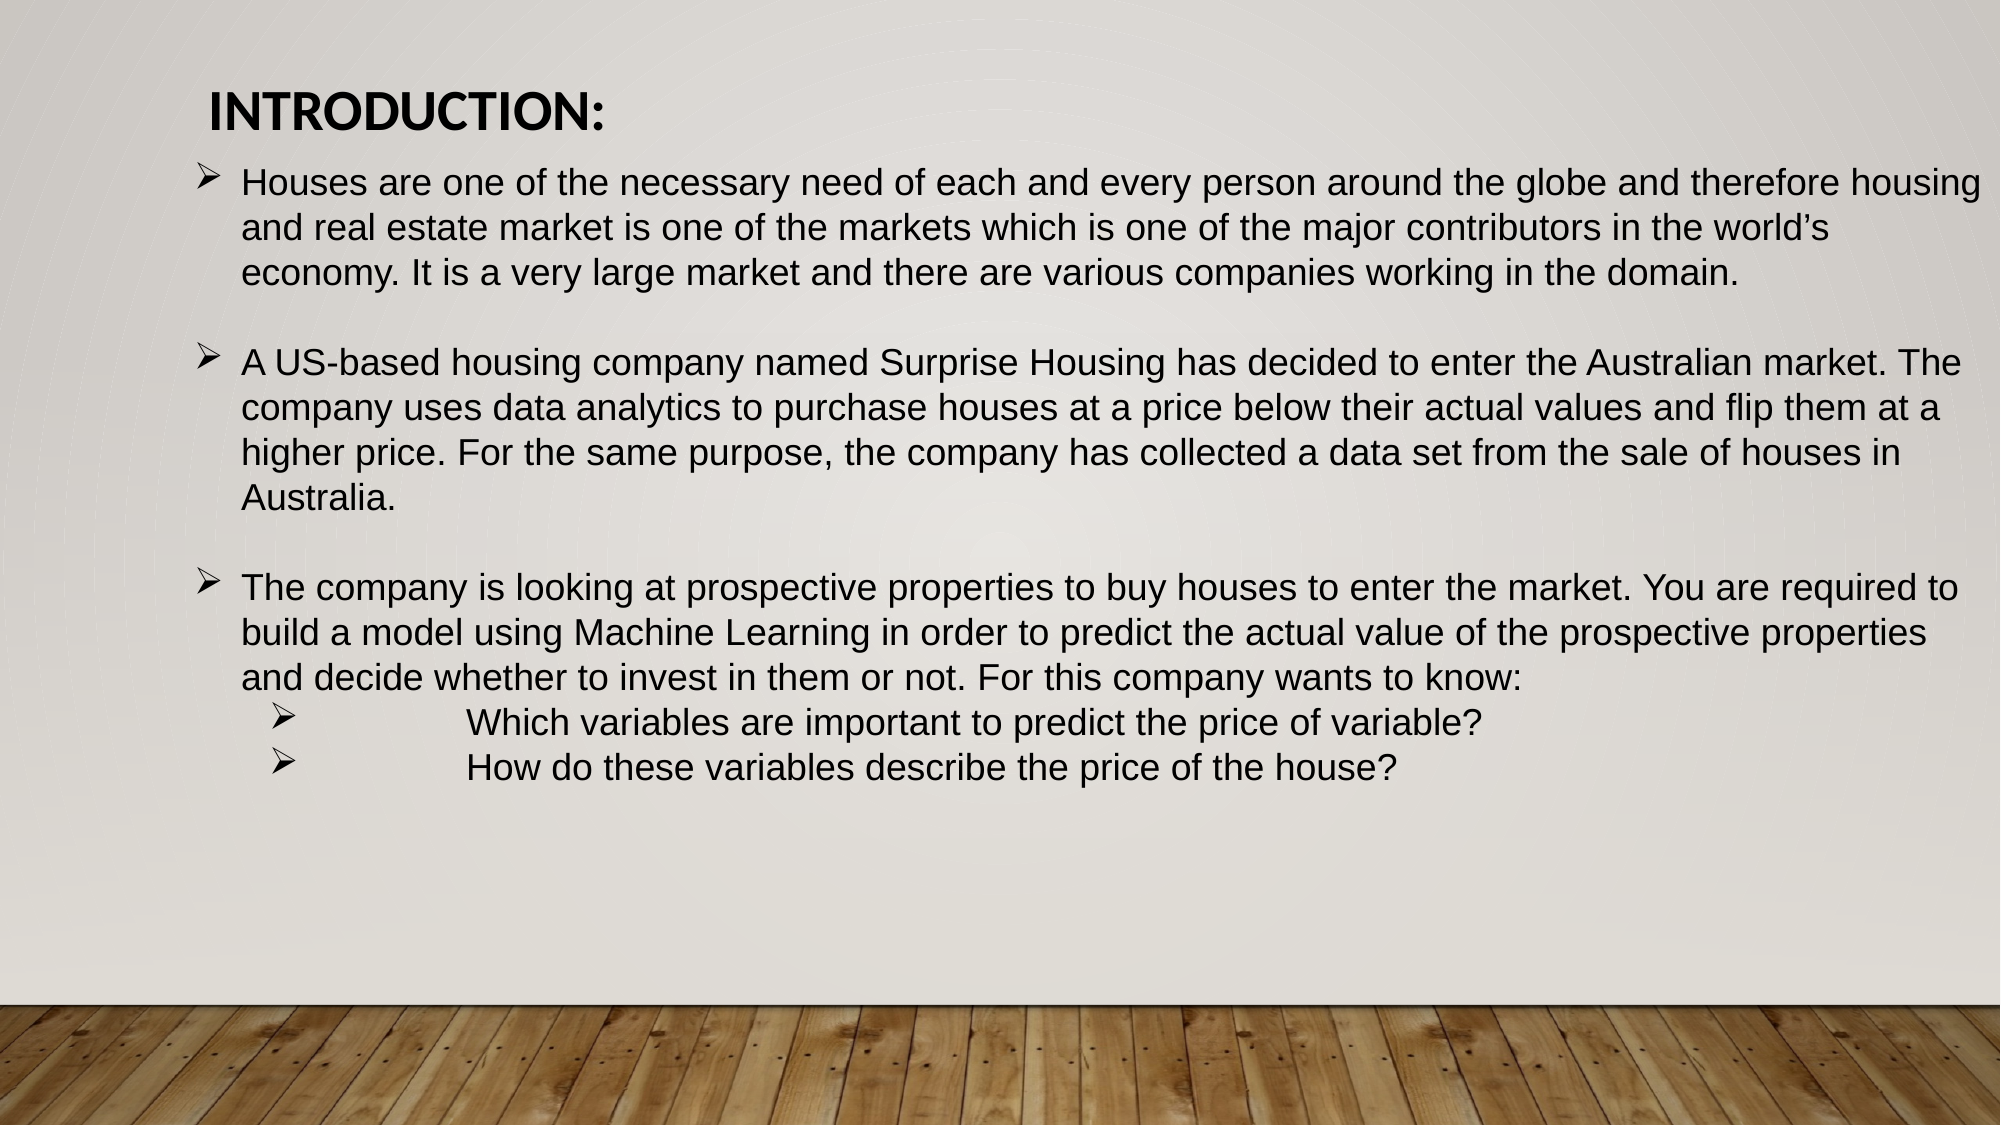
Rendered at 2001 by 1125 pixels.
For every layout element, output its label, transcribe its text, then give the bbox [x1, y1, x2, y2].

picture [0, 1005, 2000, 1125]
text_box Houses are one of the necessary need of each and every person around the globe and therefore housing and real estate market is one of the markets which is one of the major contributors in the world’s economy. It is a very large market and there are various companies working in the domain. A US-based housing company named Surprise Housing has decided to enter the Australian market. The company uses data analytics to purchase houses at a price below their actual values and flip them at a higher price. For the same purpose, the company has collected a data set from the sale of houses in Australia. The company is looking at prospective properties to buy houses to enter the market. You are required to build a model using Machine Learning in order to predict the actual value of the prospective properties and decide whether to invest in them or not. For this company wants to know: Which variables are important to predict the price of variable? How do these variables describe the price of the house? [179, 150, 2000, 841]
text_box INTRODUCTION: [0, 64, 650, 150]
